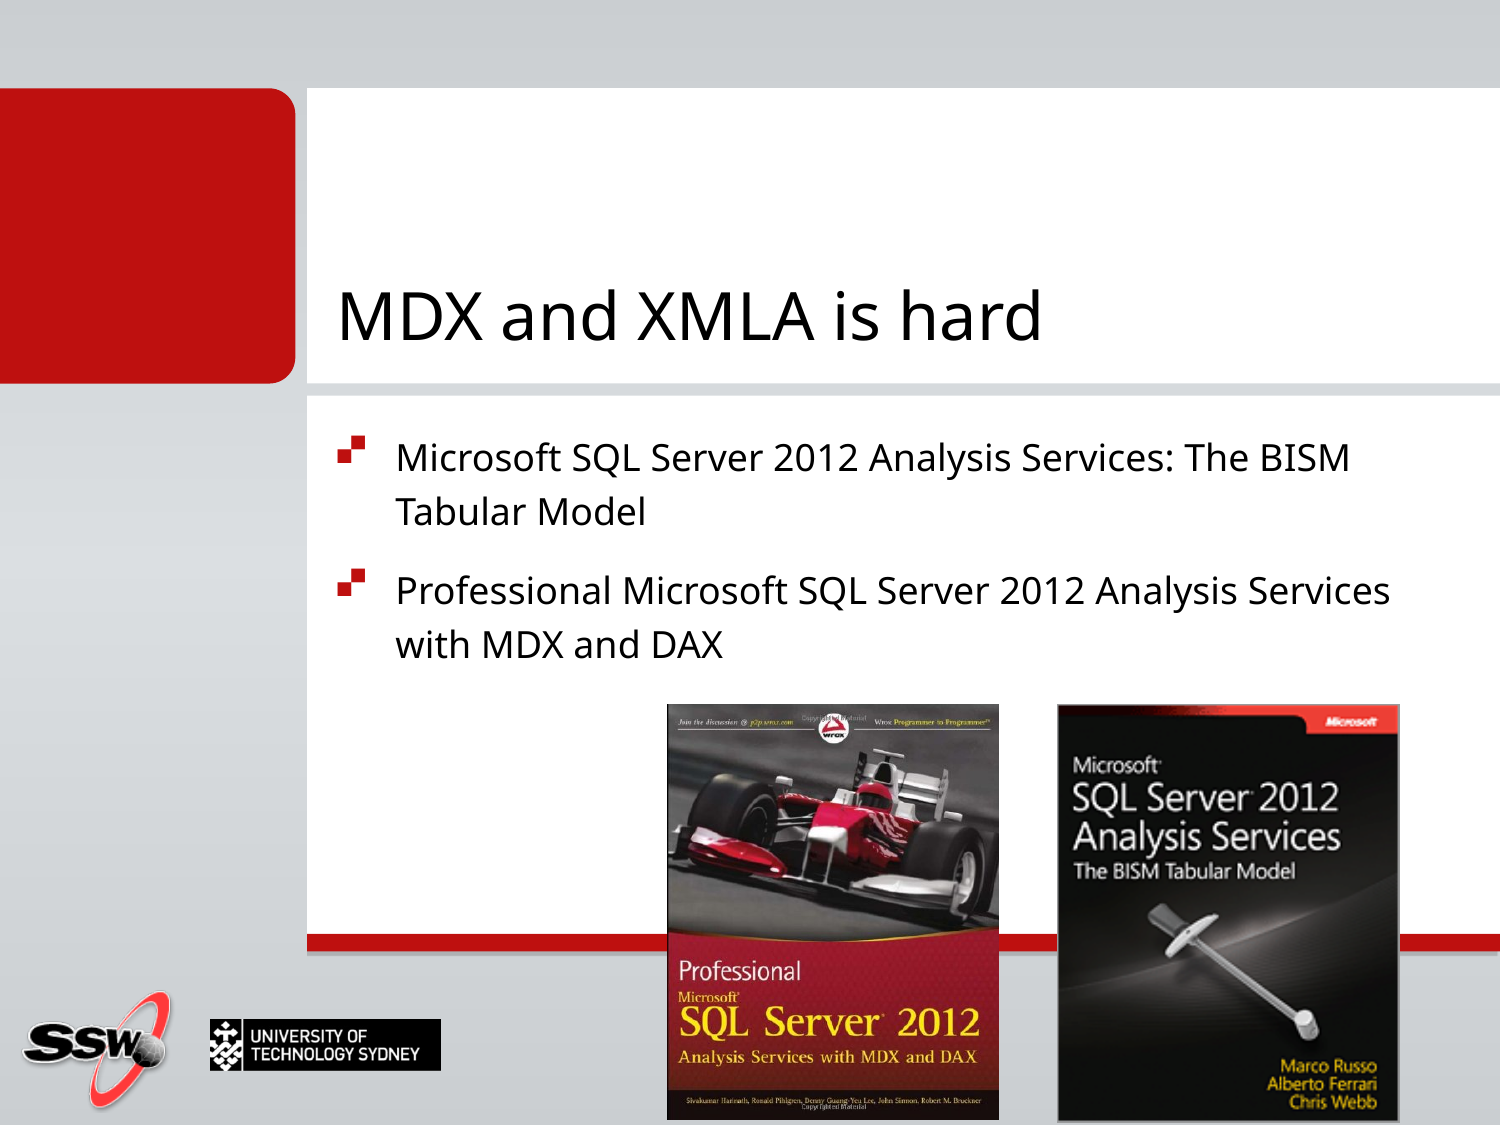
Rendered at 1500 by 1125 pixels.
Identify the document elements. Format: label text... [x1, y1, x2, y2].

picture [1056, 703, 1400, 1124]
picture [14, 986, 178, 1113]
picture [667, 703, 999, 1120]
picture [210, 1019, 441, 1071]
title MDX and XMLA is hard [306, 87, 1500, 384]
list Microsoft SQL Server 2012 Analysis Services: The BISM Tabular Model Professional Microsoft SQL Server 2012 Analysis Services with MDX and DAX [306, 395, 1500, 934]
